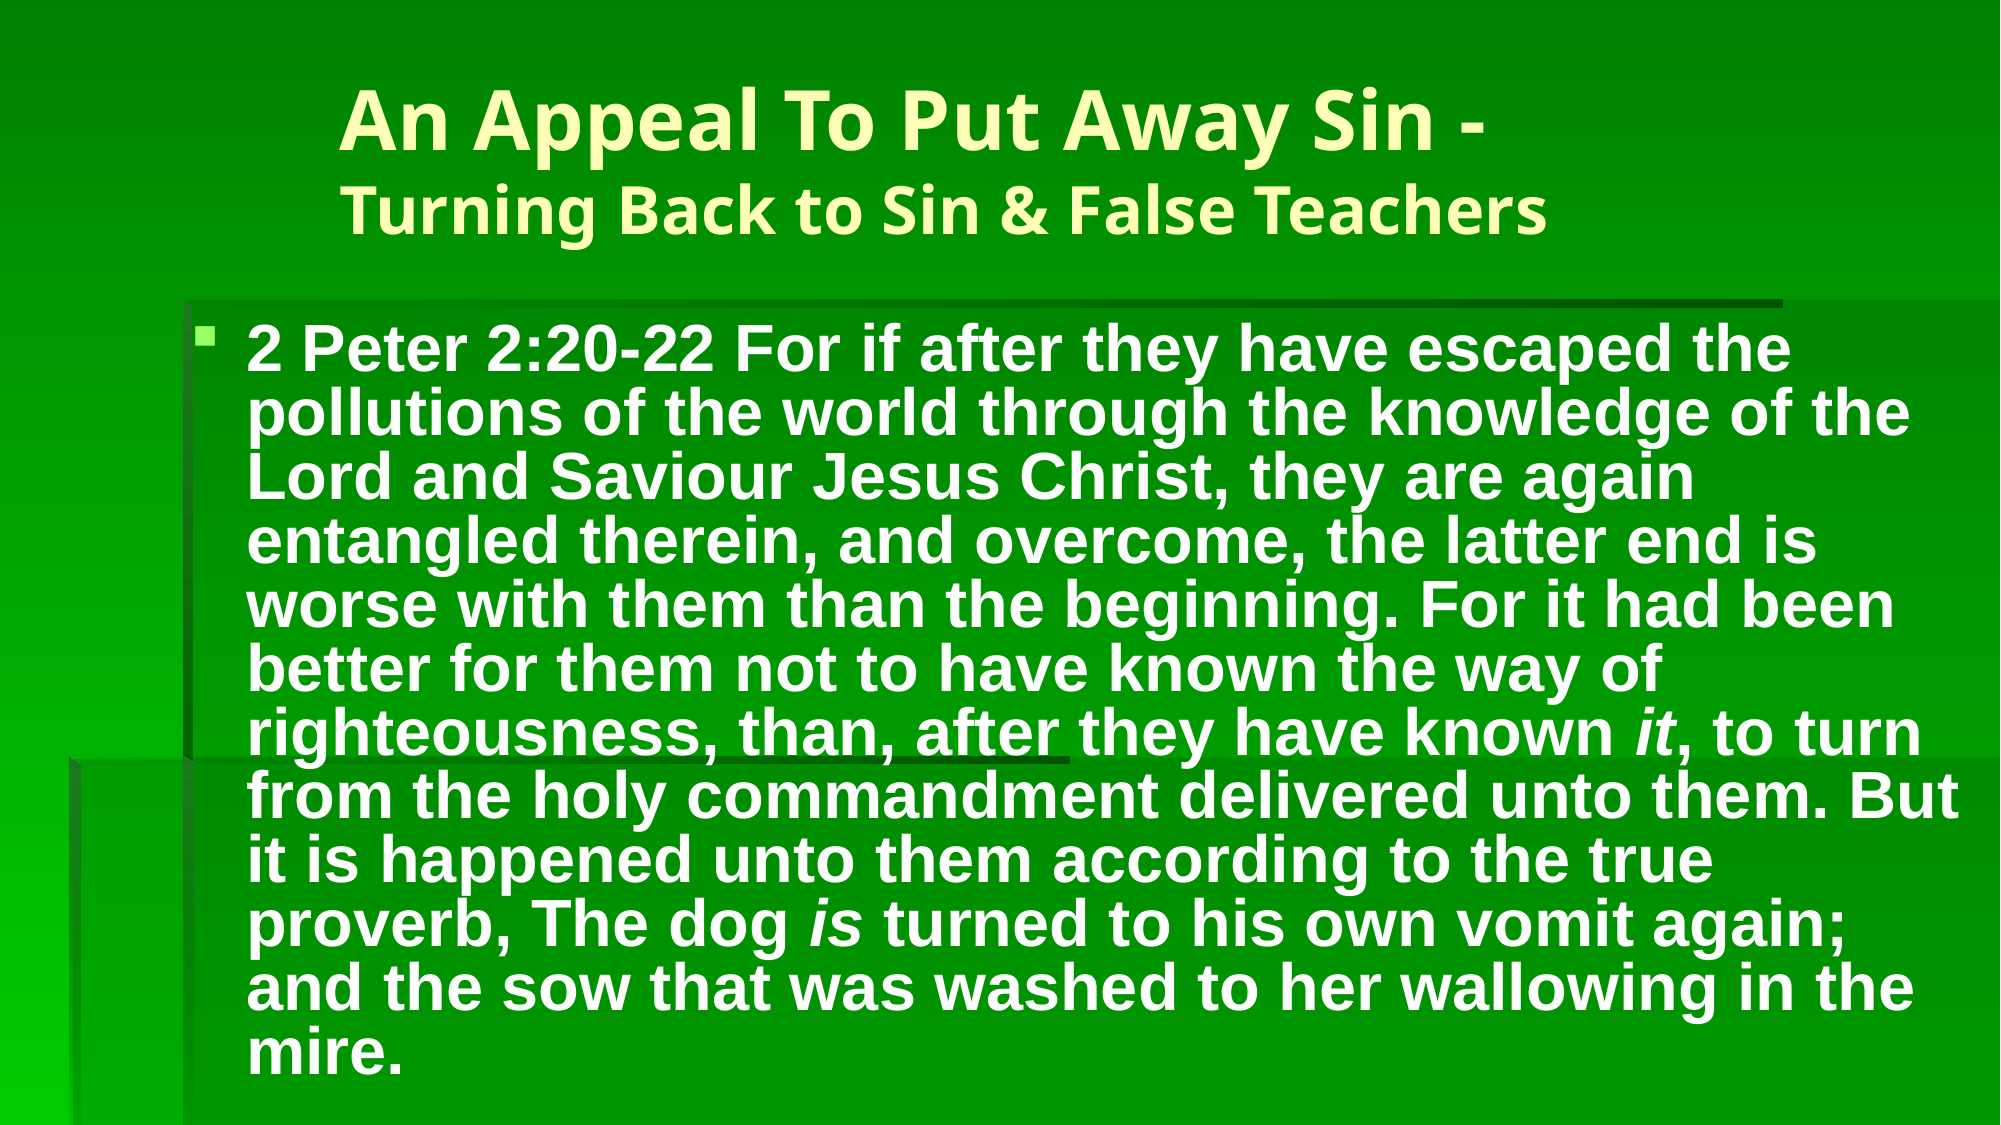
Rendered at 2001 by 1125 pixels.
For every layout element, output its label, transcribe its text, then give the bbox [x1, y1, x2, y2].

list 2 Peter 2:20-22 For if after they have escaped the pollutions of the world through the knowledge of the Lord and Saviour Jesus Christ, they are again entangled therein, and overcome, the latter end is worse with them than the beginning. For it had been better for them not to have known the way of righteousness, than, after they have known it, to turn from the holy commandment delivered unto them. But it is happened unto them according to the true proverb, The dog is turned to his own vomit again; and the sow that was washed to her wallowing in the mire. [174, 312, 1988, 1125]
title An Appeal To Put Away Sin - Turning Back to Sin & False Teachers [324, 39, 1751, 276]
